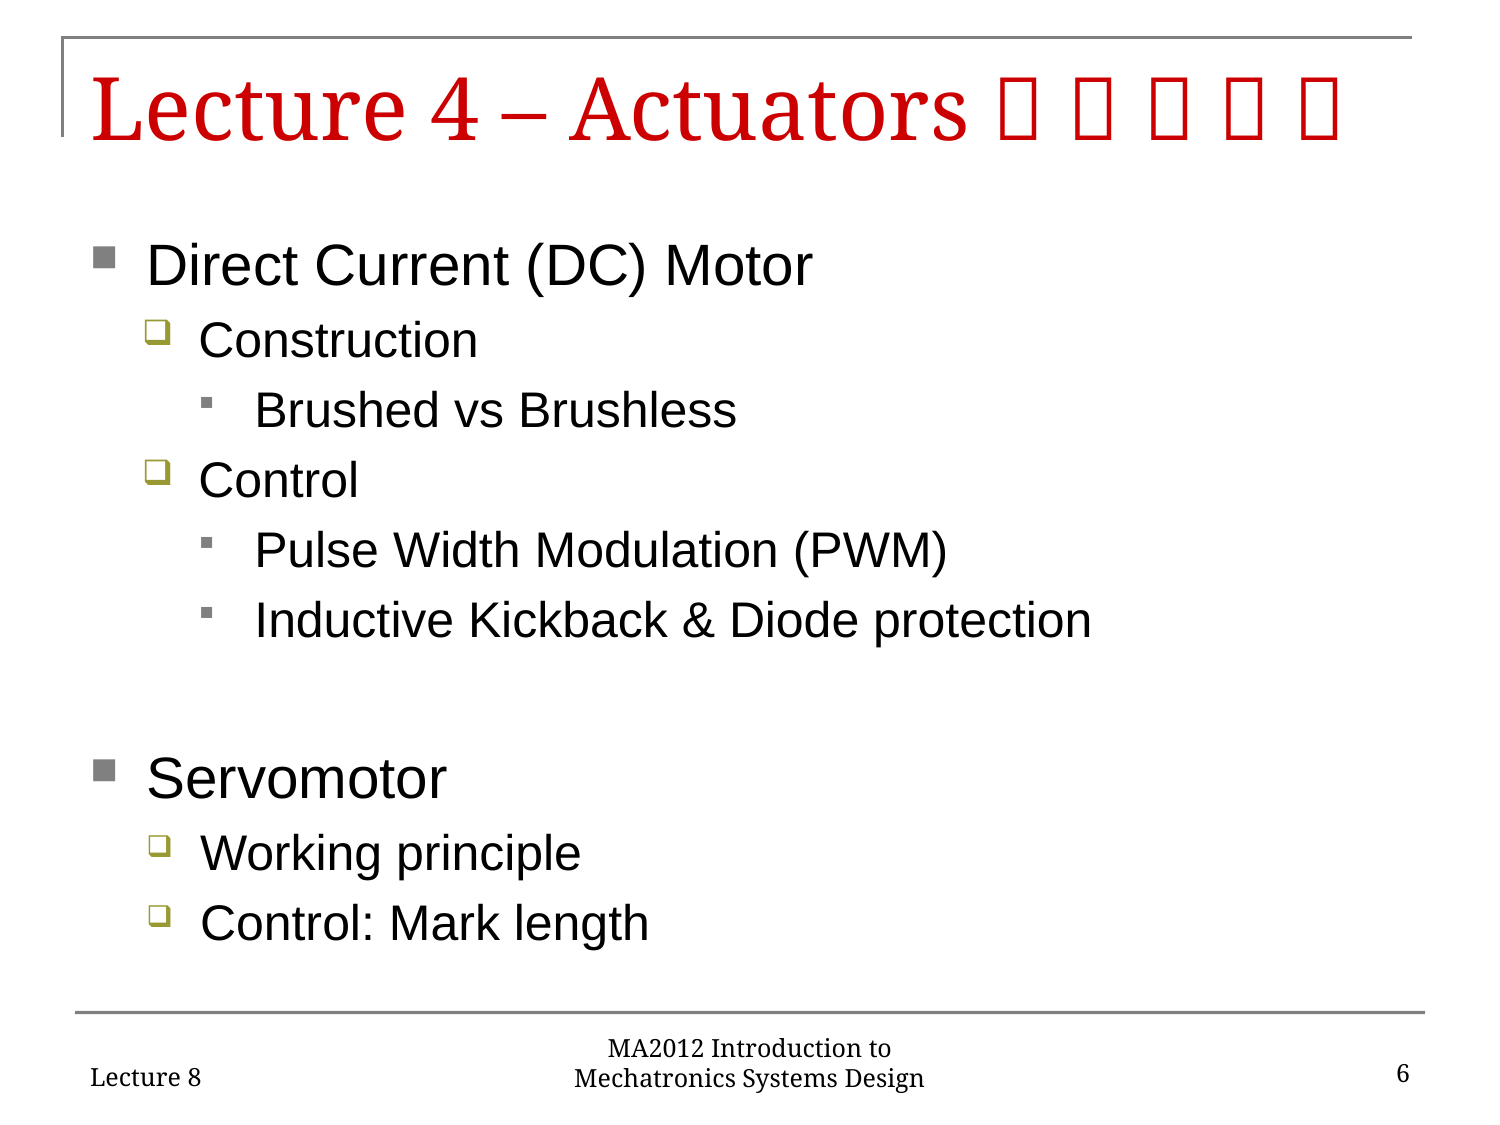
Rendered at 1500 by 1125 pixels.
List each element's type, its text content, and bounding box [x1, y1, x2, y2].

slide_number 6 [1074, 1023, 1426, 1100]
list Direct Current (DC) Motor Construction Brushed vs Brushless Control Pulse Width Modulation (PWM) Inductive Kickback & Diode protection Servomotor Working principle Control: Mark length [75, 219, 1425, 1006]
slide_number Lecture 8 [74, 1023, 426, 1100]
footer MA2012 Introduction to Mechatronics Systems Design [512, 1024, 988, 1101]
title Lecture 4 – Actuators      [75, 45, 1425, 219]
